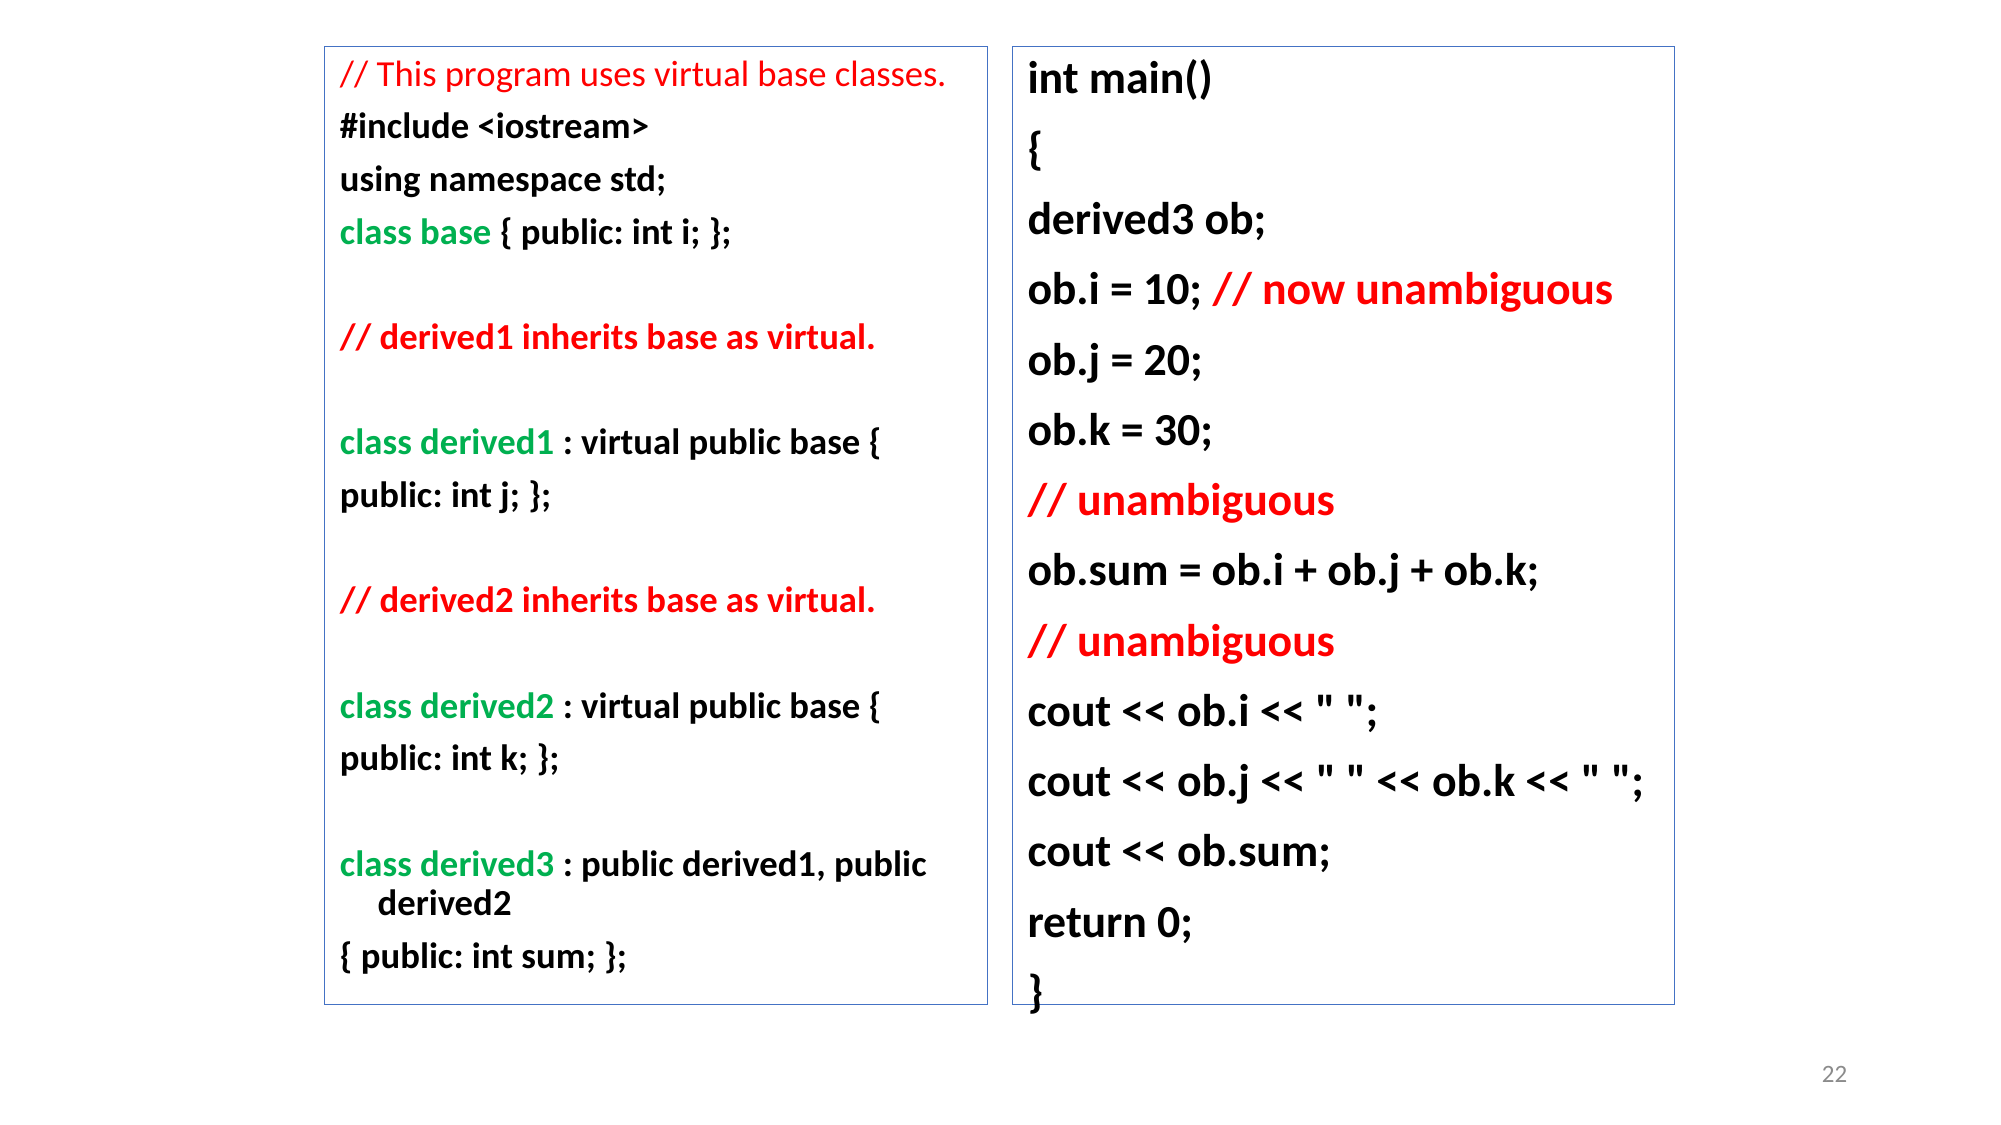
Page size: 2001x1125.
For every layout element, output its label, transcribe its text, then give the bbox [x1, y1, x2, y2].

list int main() { derived3 ob; ob.i = 10; // now unambiguous ob.j = 20; ob.k = 30; // unambiguous ob.sum = ob.i + ob.j + ob.k; // unambiguous cout << ob.i << " "; cout << ob.j << " " << ob.k << " "; cout << ob.sum; return 0; } [1012, 46, 1675, 1005]
slide_number 22 [1412, 1042, 1863, 1103]
list // This program uses virtual base classes. #include <iostream> using namespace std; class base { public: int i; }; // derived1 inherits base as virtual. class derived1 : virtual public base { public: int j; }; // derived2 inherits base as virtual. class derived2 : virtual public base { public: int k; }; class derived3 : public derived1, public derived2 { public: int sum; }; [324, 46, 988, 1005]
